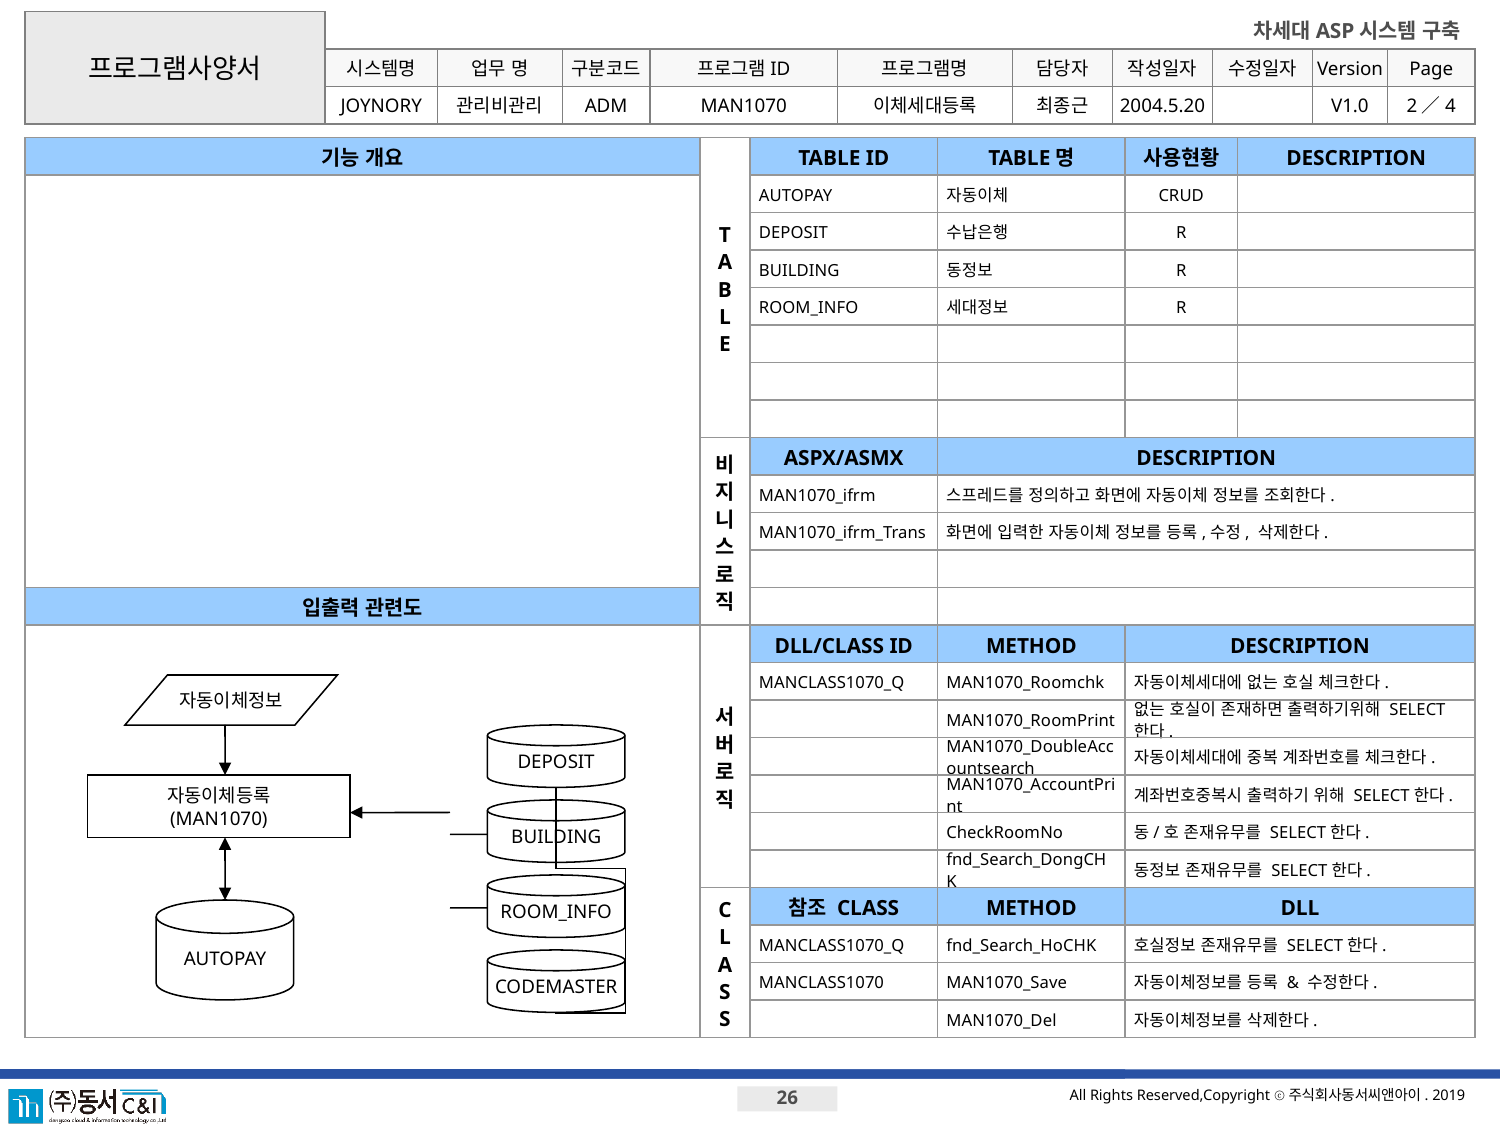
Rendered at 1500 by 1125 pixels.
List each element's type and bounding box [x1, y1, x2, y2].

text_box [24, 11, 1475, 124]
text_box [24, 137, 1475, 1038]
picture [44, 1088, 168, 1124]
